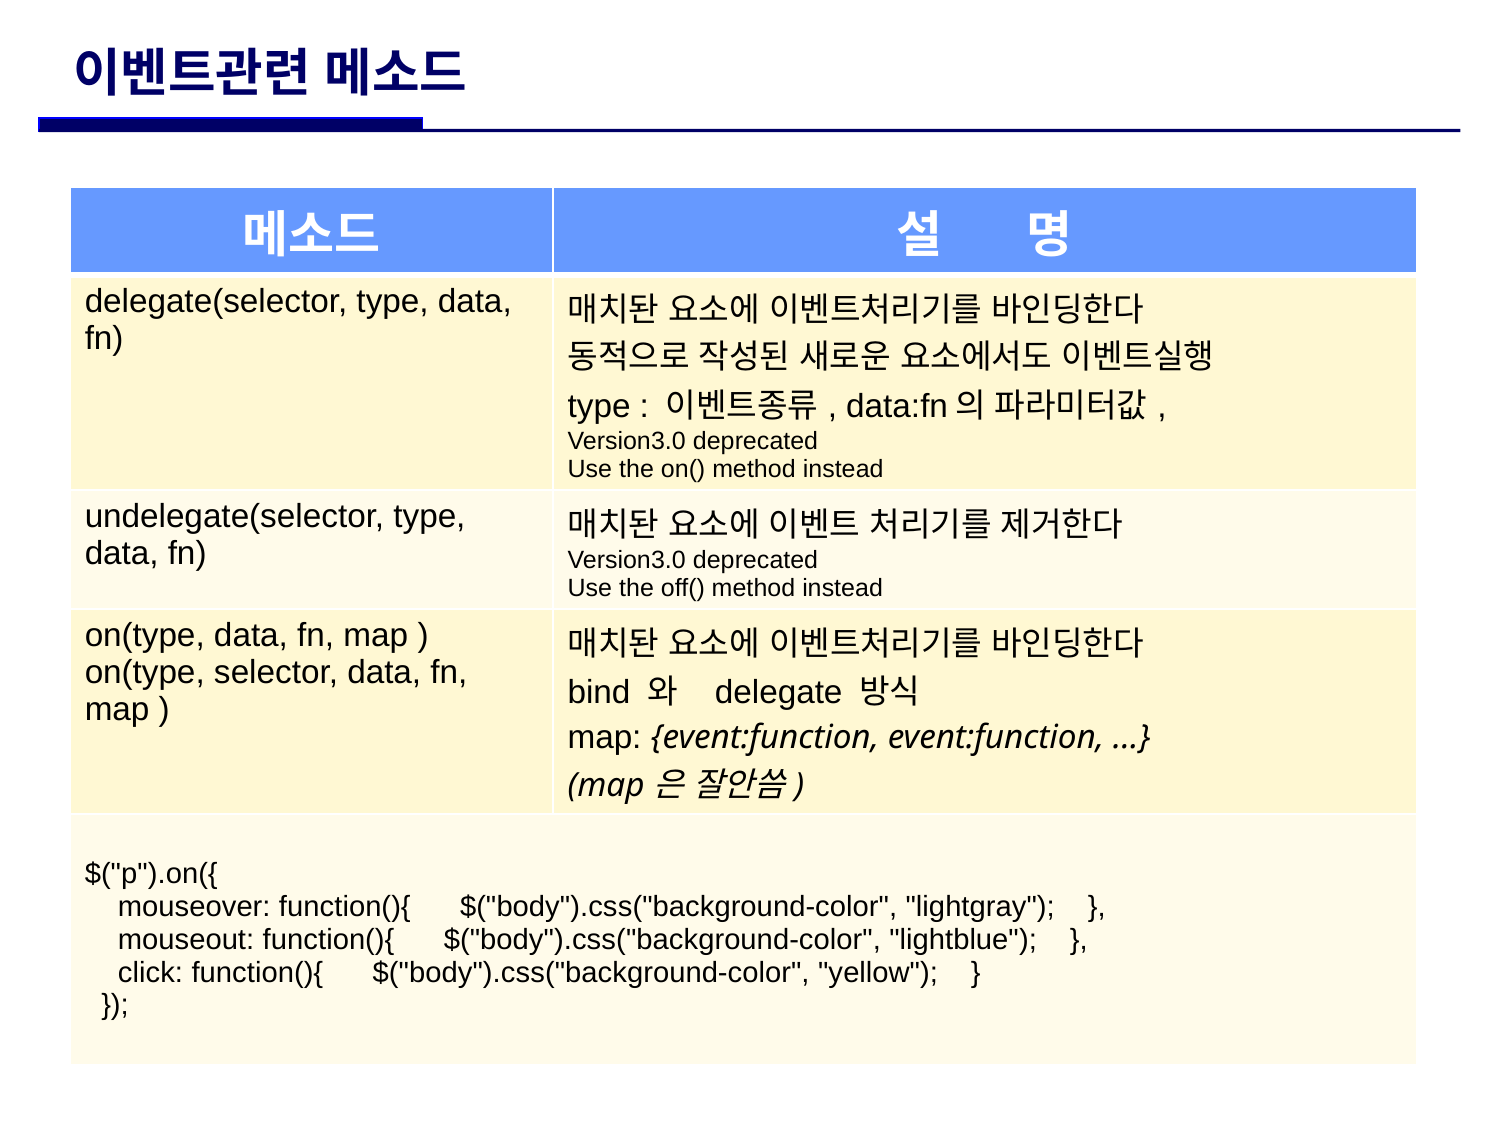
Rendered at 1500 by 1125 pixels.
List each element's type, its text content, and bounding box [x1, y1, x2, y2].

table_cell undelegate(selector, type, data, fn) [71, 491, 552, 608]
table_cell 매치돤 요소에 이벤트처리기를 바인딩한다 bind 와 delegate 방식 map: {event:function, event:function, ...} (map은 잘안씀) [554, 610, 1416, 813]
table_cell 매치돤 요소에 이벤트처리기를 바인딩한다 동적으로 작성된 새로운 요소에서도 이벤트실행 type : 이벤트종류, data:fn의 파라미터값, Version3.0 deprecated Use the on() method instead [554, 278, 1416, 489]
table_cell on(type, data, fn, map ) on(type, selector, data, fn, map ) [71, 610, 552, 813]
table_cell delegate(selector, type, data, fn) [71, 278, 552, 489]
table_header 설 명 [554, 188, 1416, 272]
table_cell $("p").on({ mouseover: function(){ $("body").css("background-color", "lightgray"); }, mouseout: function(){ $("body").css("background-color", "lightblue"); }, click: function(){ $("body").css("background-color", "yellow"); } }); [71, 815, 1416, 1064]
table_header 메소드 [71, 188, 552, 272]
list 메소드2 [40, 208, 1460, 1081]
table_cell 매치돤 요소에 이벤트 처리기를 제거한다 Version3.0 deprecated Use the off() method instead [554, 491, 1416, 608]
title 이벤트관련 메소드 [58, 31, 1077, 110]
